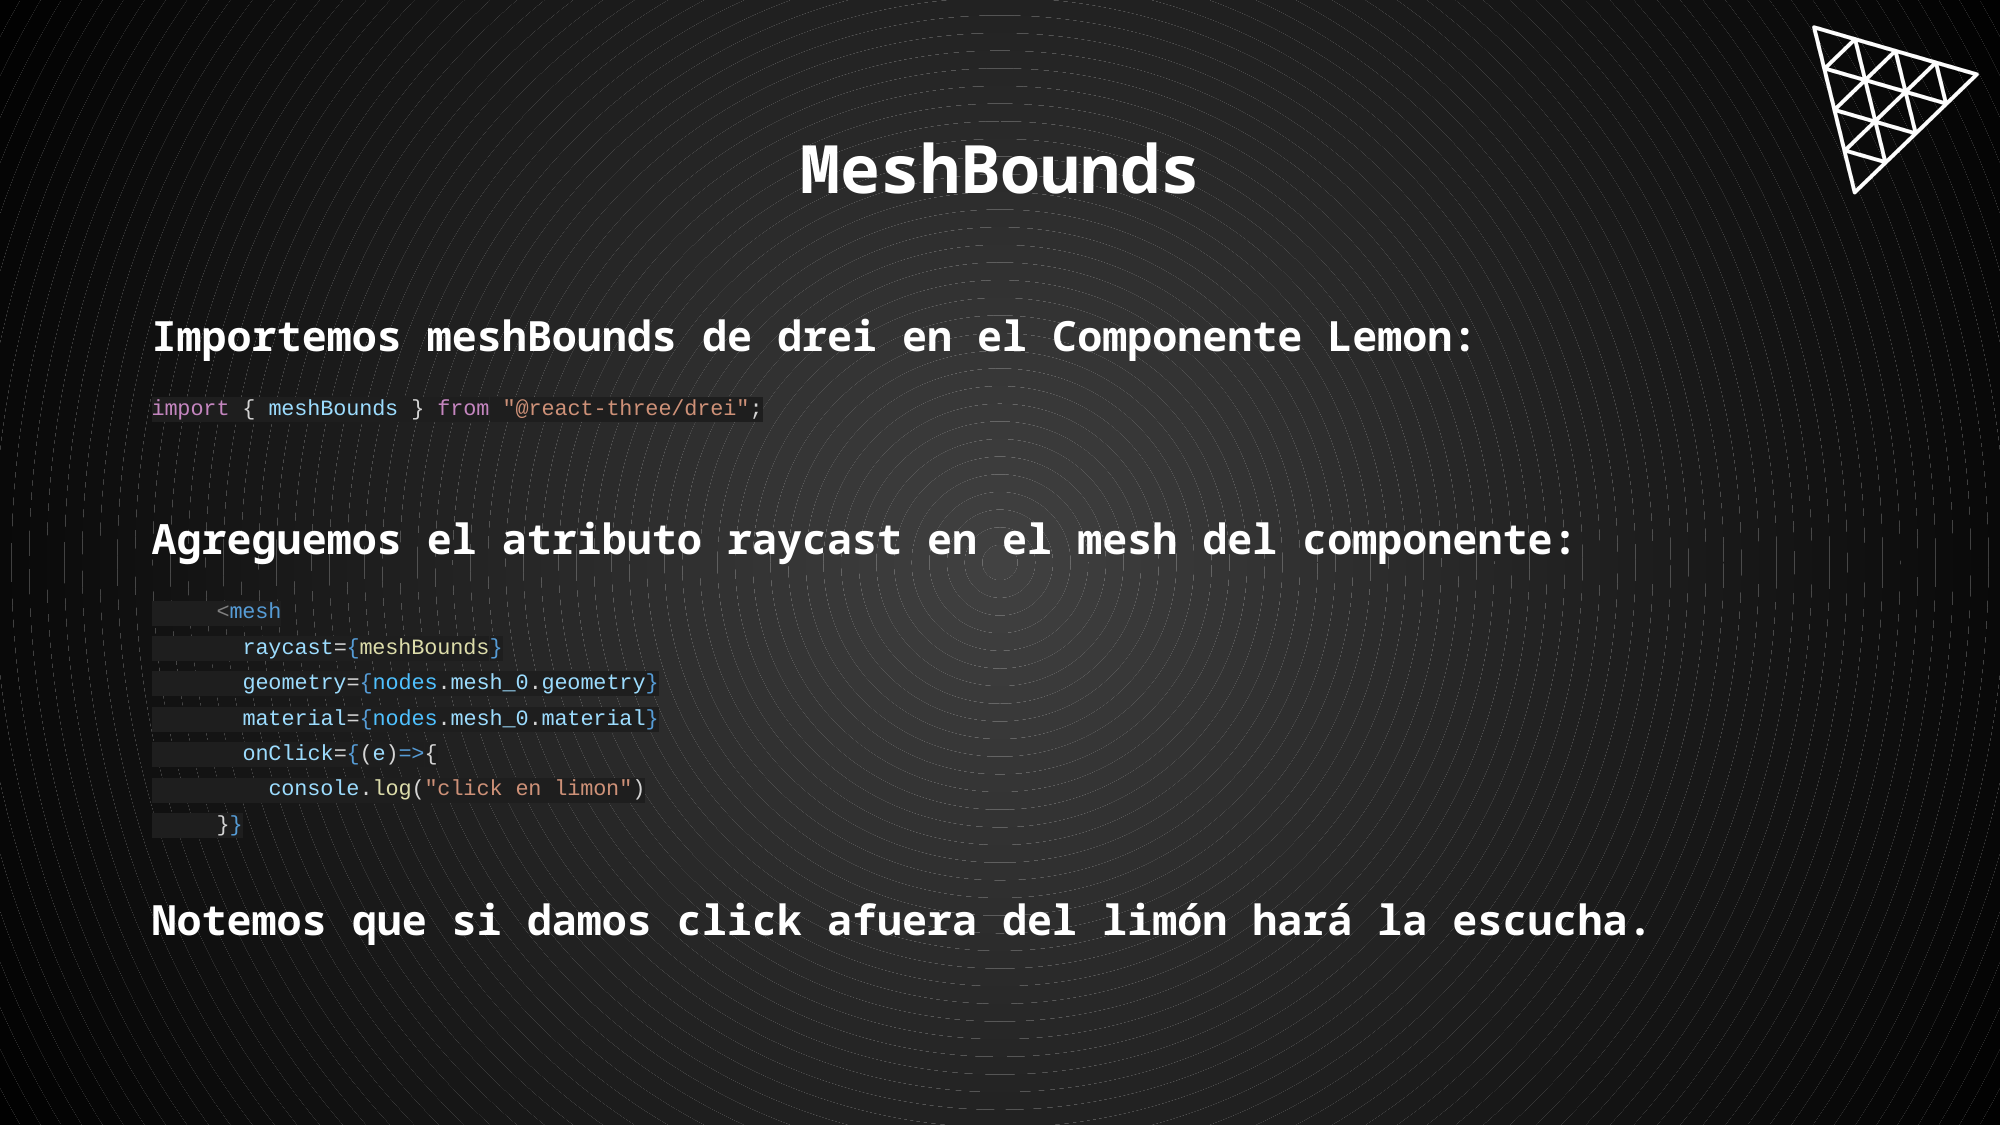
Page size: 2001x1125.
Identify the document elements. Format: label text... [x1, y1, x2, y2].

picture [1787, 0, 2000, 214]
text_box MeshBounds Importemos meshBounds de drei en el Componente Lemon: import { meshBounds } from "@react-three/drei"; Agreguemos el atributo raycast en el mesh del componente: <mesh raycast={meshBounds} geometry={nodes.mesh_0.geometry} material={nodes.mesh_0.material} onClick={(e)=>{ console.log("click en limon") }} Notemos que si damos click afuera del limón hará la escucha. [136, 119, 1864, 1125]
